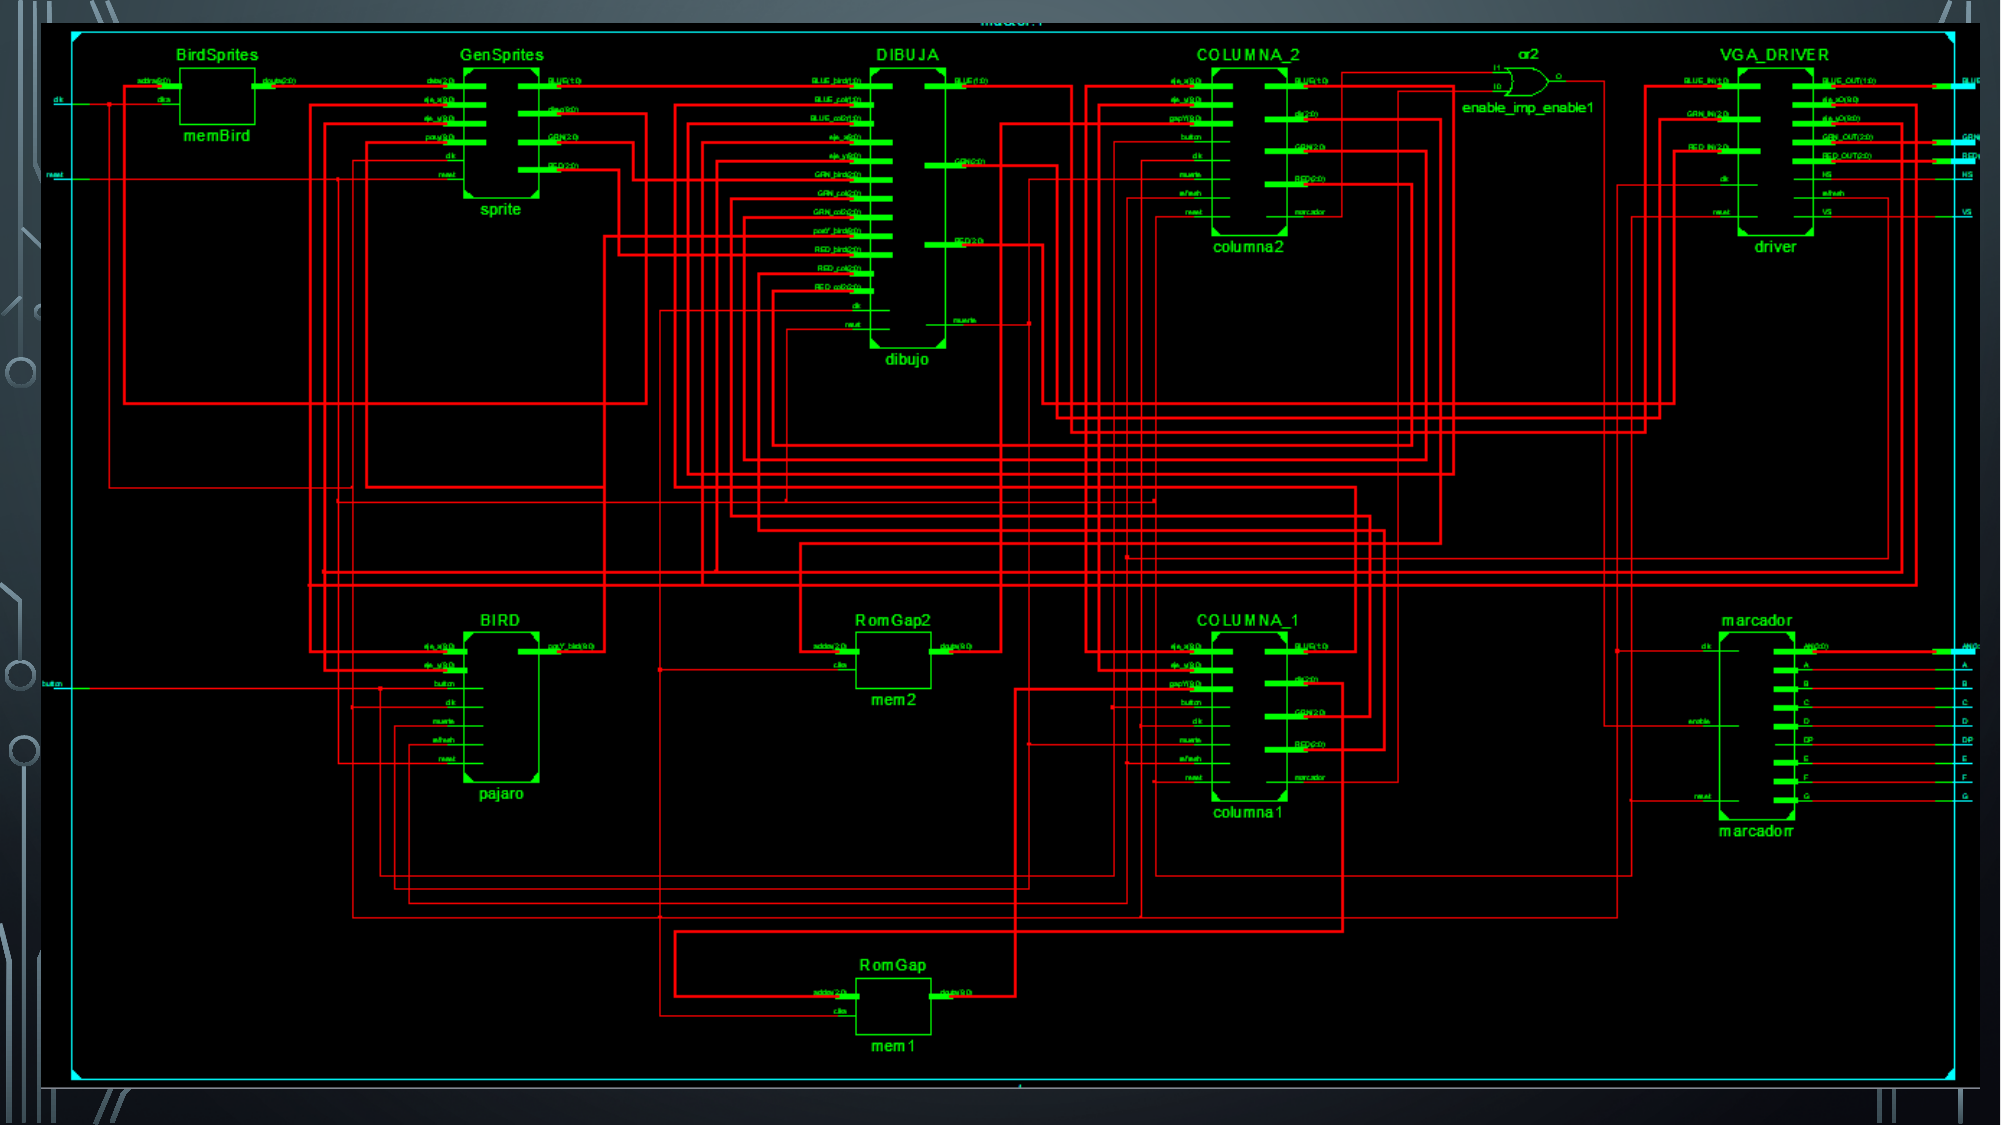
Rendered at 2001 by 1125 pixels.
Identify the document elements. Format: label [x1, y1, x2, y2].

list [41, 23, 1980, 1089]
